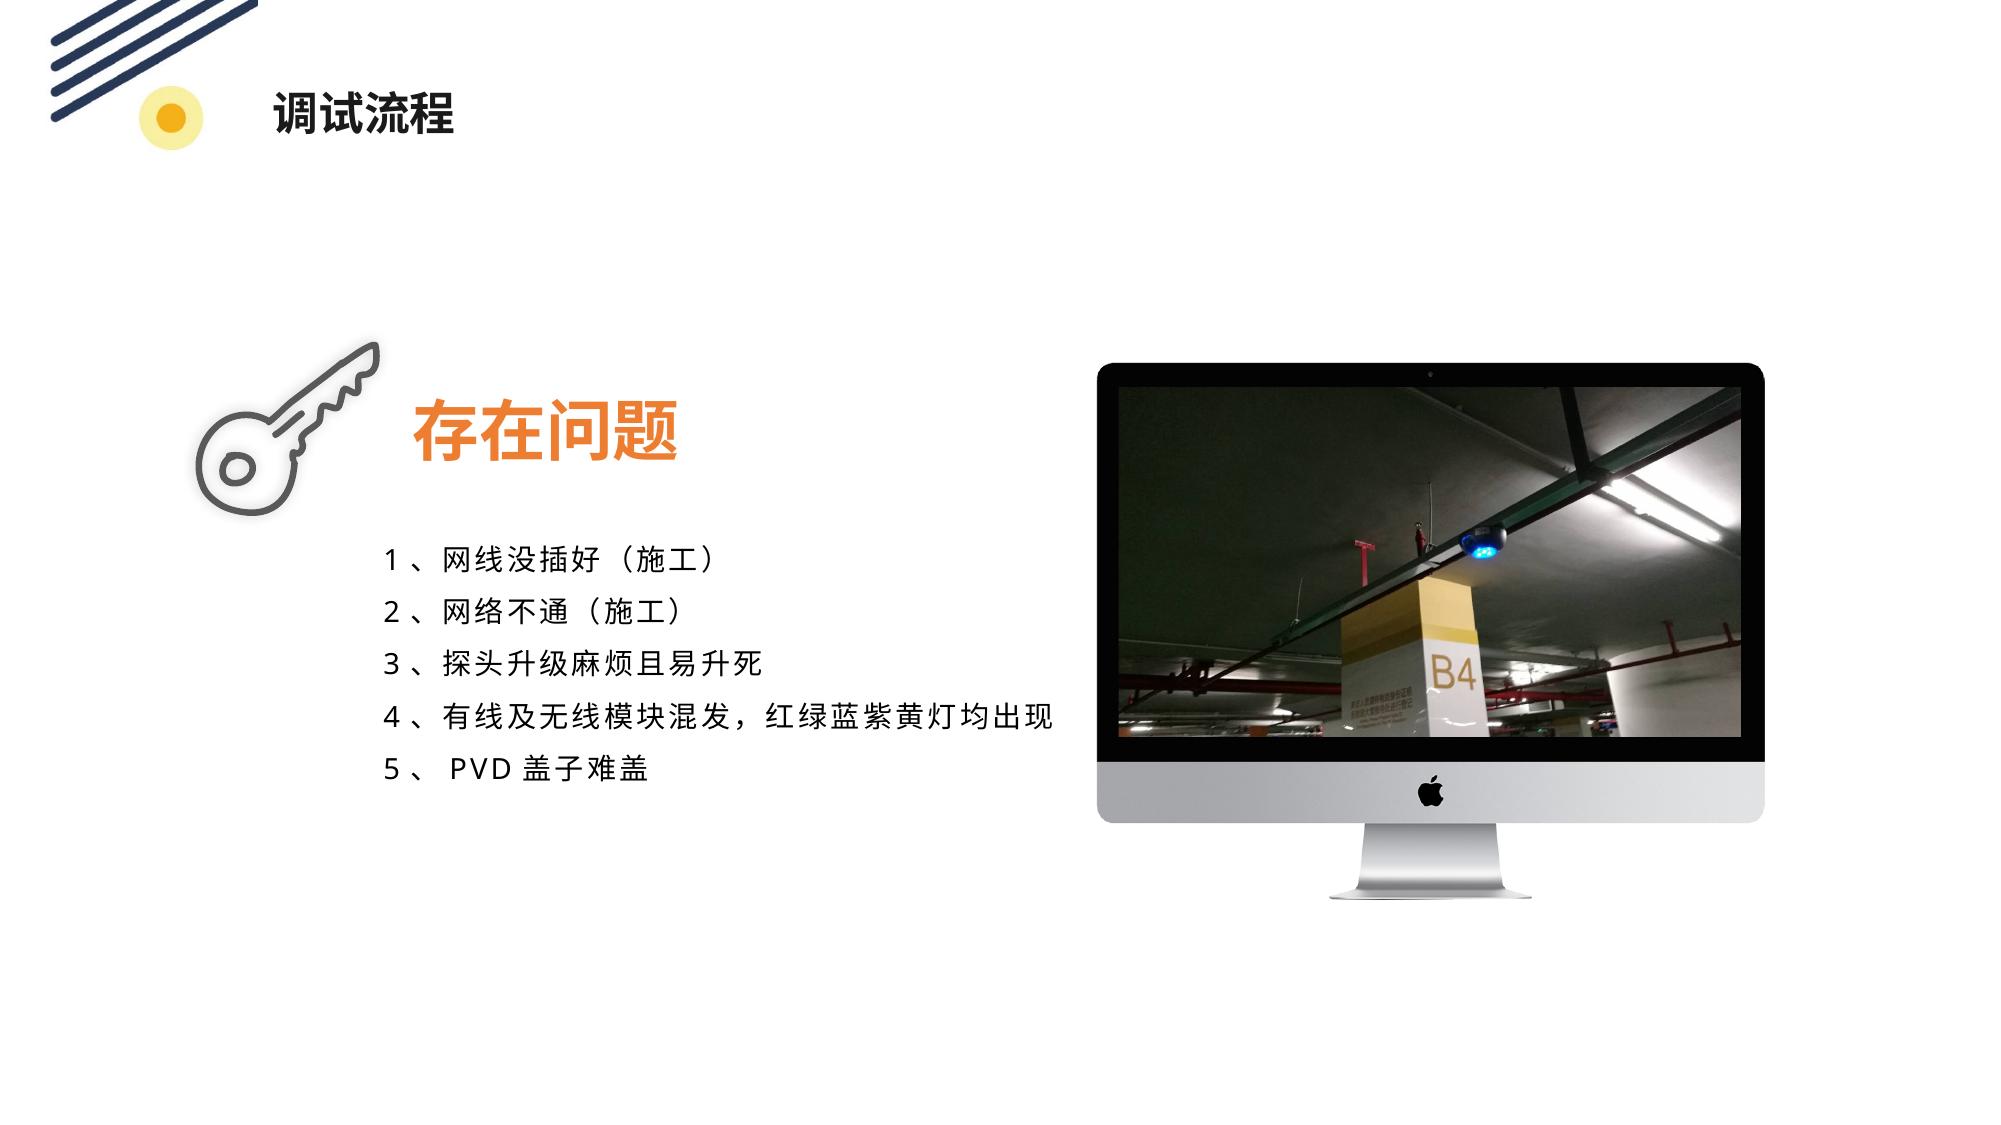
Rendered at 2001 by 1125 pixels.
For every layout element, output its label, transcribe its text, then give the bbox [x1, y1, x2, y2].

picture [0, 0, 258, 184]
text_box [195, 341, 380, 516]
text_box 存在问题 [397, 380, 695, 476]
text_box 1、网线没插好（施工） 2、网络不通（施工） 3、探头升级麻烦且易升死 4、有线及无线模块混发，红绿蓝紫黄灯均出现 5、PVD盖子难盖 [368, 515, 1059, 793]
text_box 调试流程 [258, 77, 694, 148]
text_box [1059, 351, 1805, 937]
